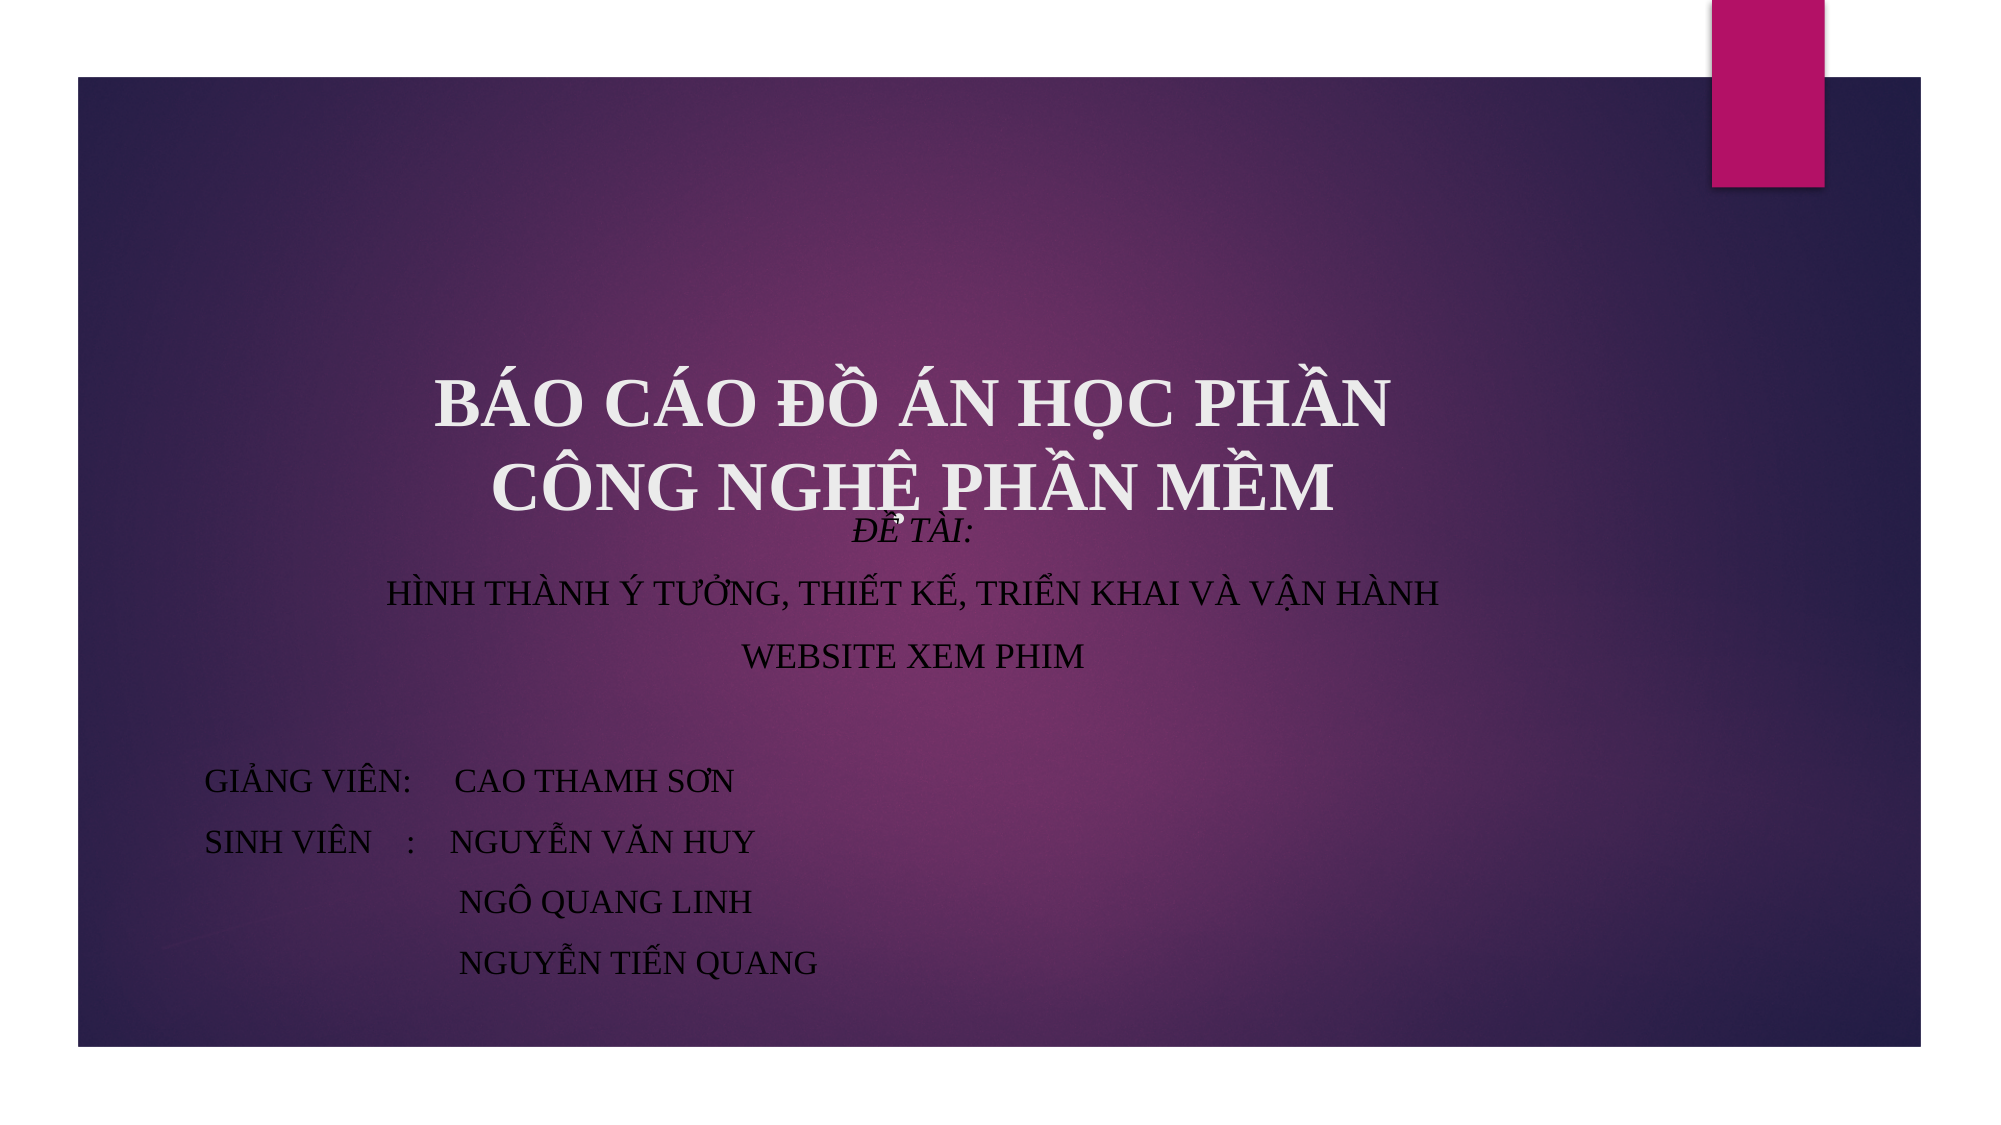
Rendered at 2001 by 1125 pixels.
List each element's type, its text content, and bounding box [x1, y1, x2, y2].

subtitle ĐỀ TÀI: HÌNH THÀNH Ý TƯỞNG, THIẾT KẾ, TRIỂN KHAI VÀ VẬN HÀNH WEBSITE XEM PHIM Giảng viên: cao thamh sơn Sinh viên : Nguyễn văn huy ngô quang linh nguyễn tiến quang [189, 498, 1638, 992]
title BÁO CÁO ĐỒ ÁN HỌC PHẦN CÔNG NGHỆ PHẦN MỀM [189, 344, 1638, 498]
